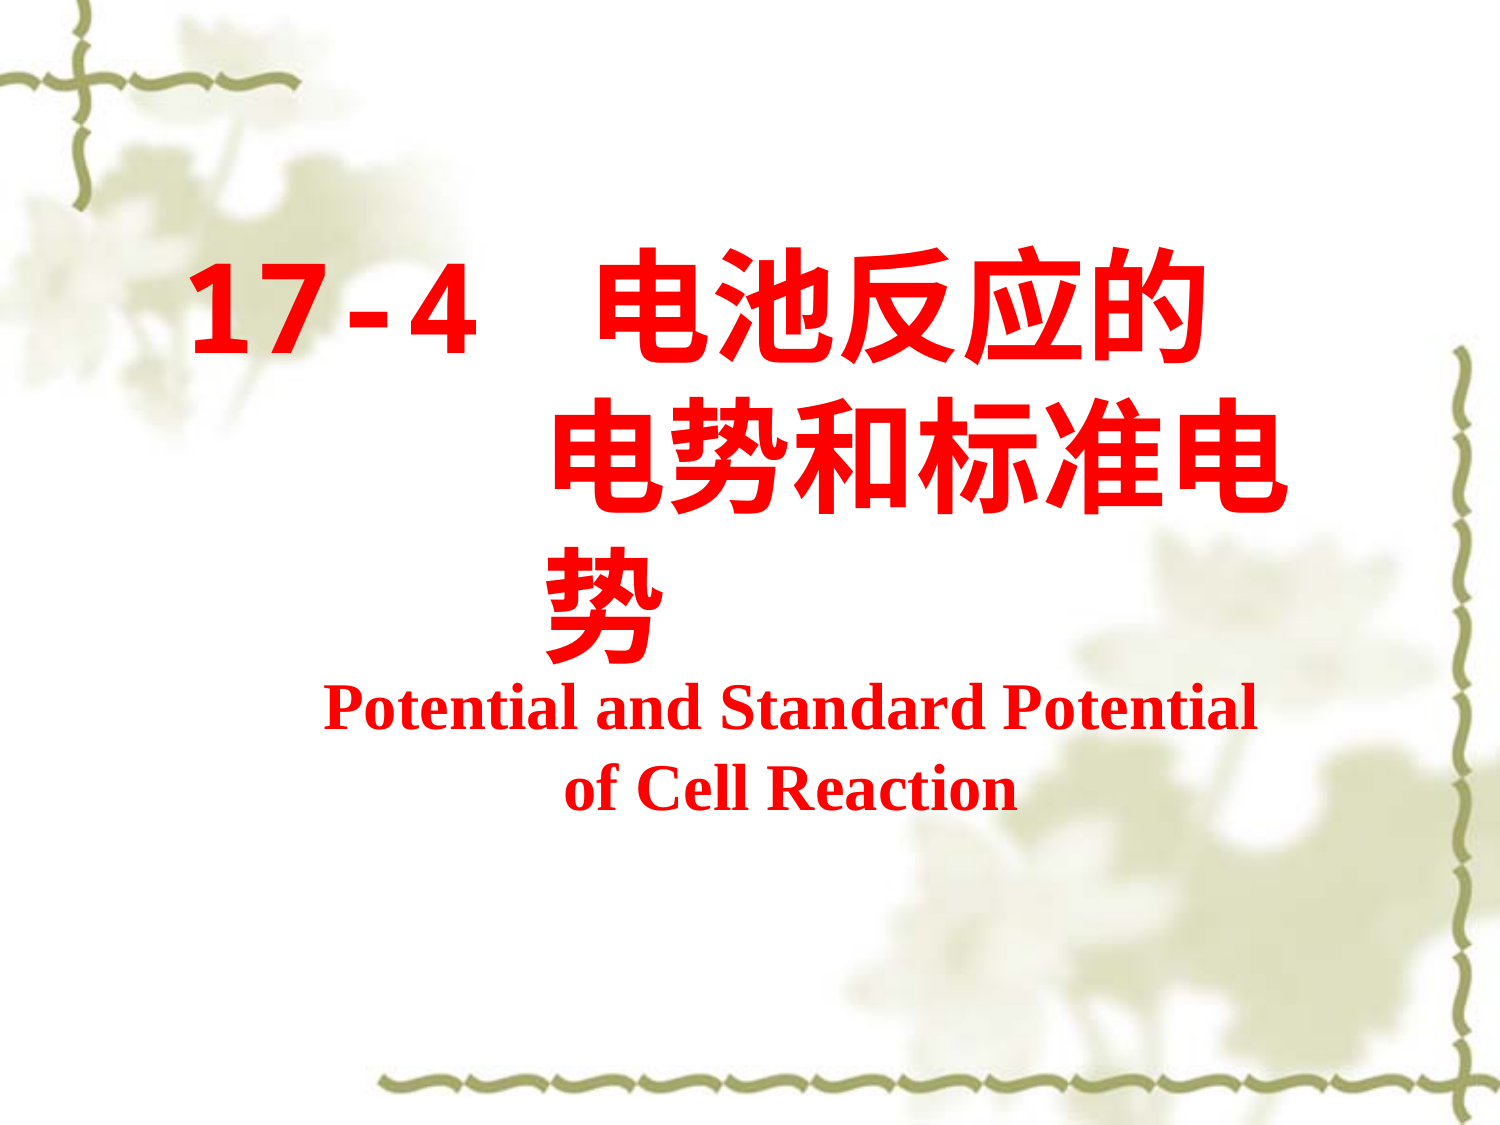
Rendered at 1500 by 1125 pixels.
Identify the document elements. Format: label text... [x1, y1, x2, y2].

text_box Potential and Standard Potential of Cell Reaction [295, 655, 1288, 831]
picture [0, 0, 1500, 1125]
text_box 17-4 电池反应的电势和标准电势 [166, 305, 1318, 603]
